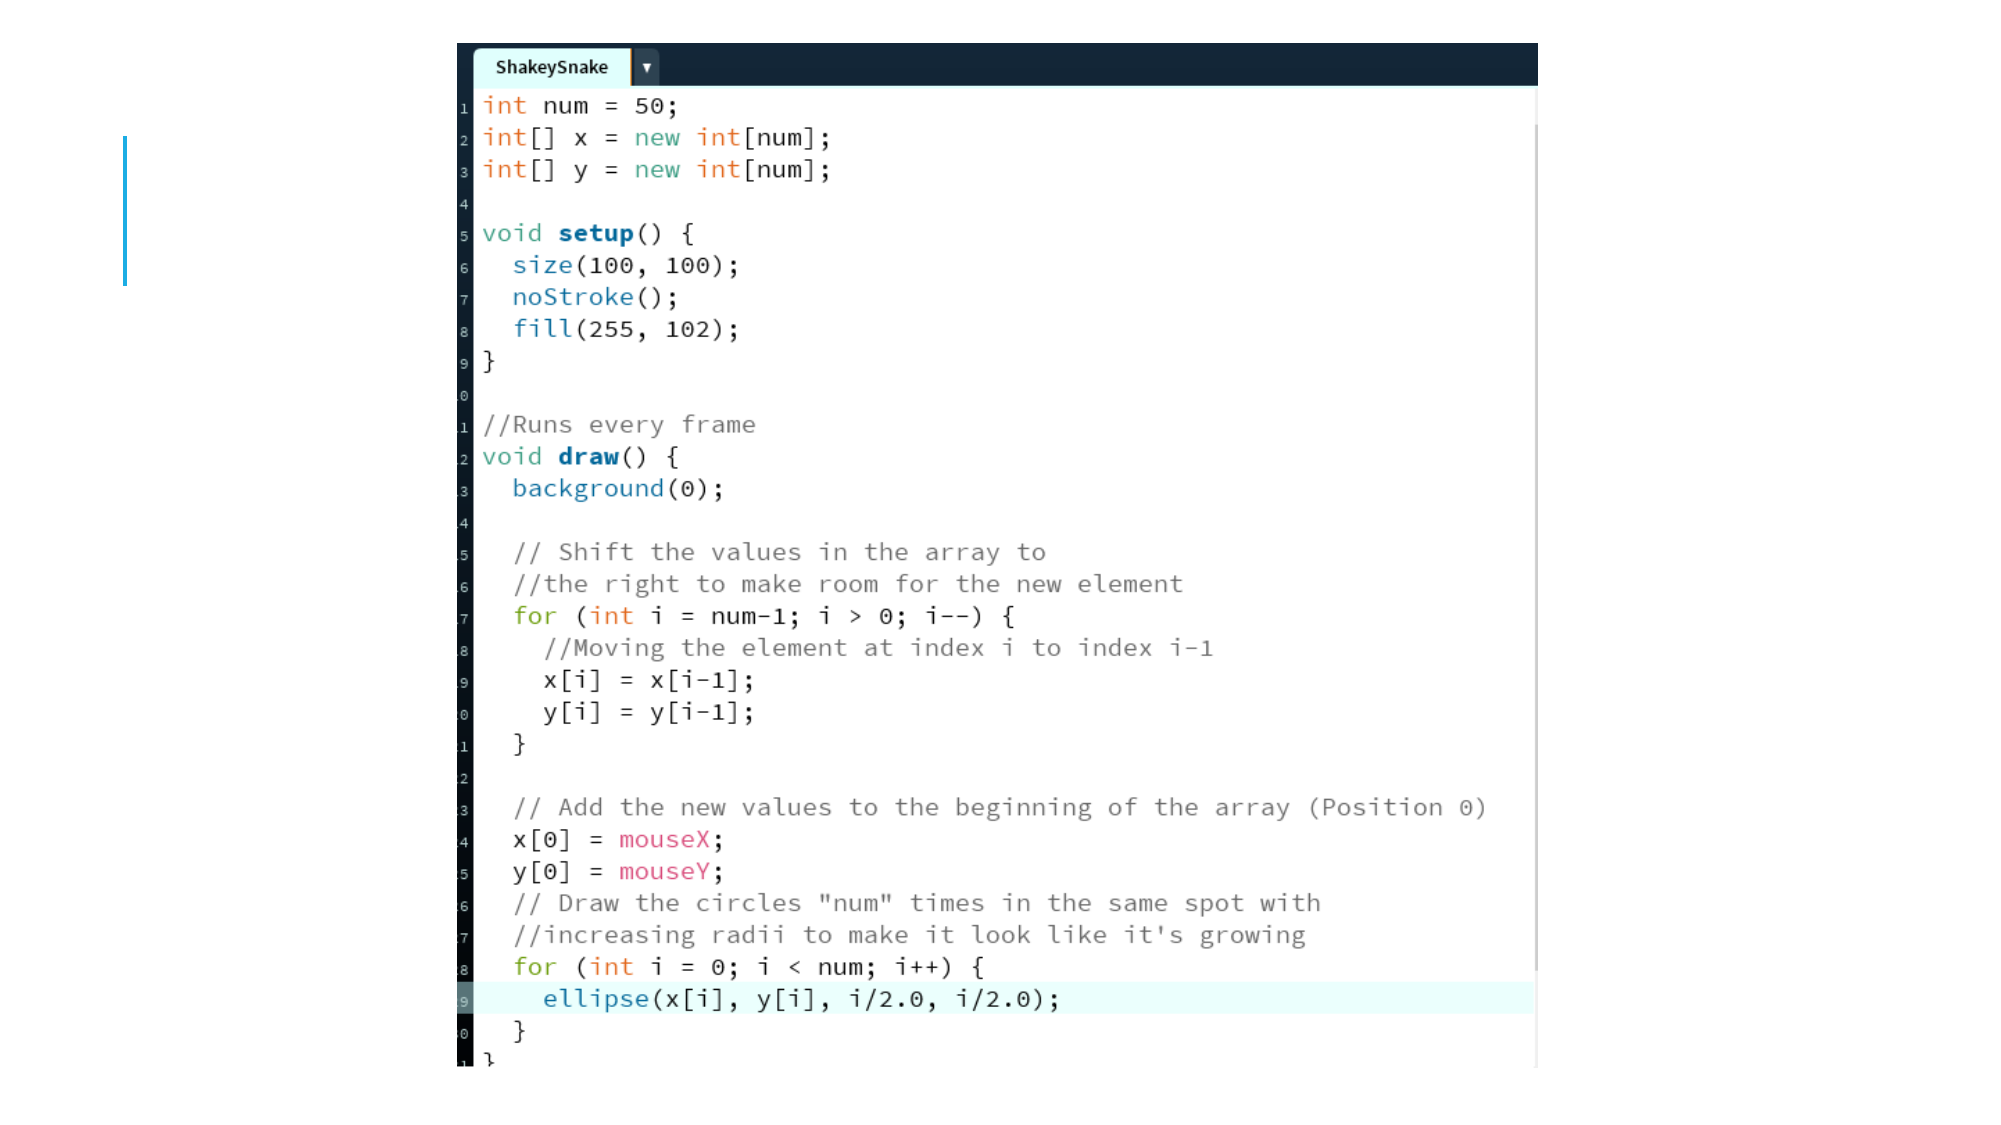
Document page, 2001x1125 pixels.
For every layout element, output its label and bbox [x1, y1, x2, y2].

picture [457, 42, 1538, 1068]
